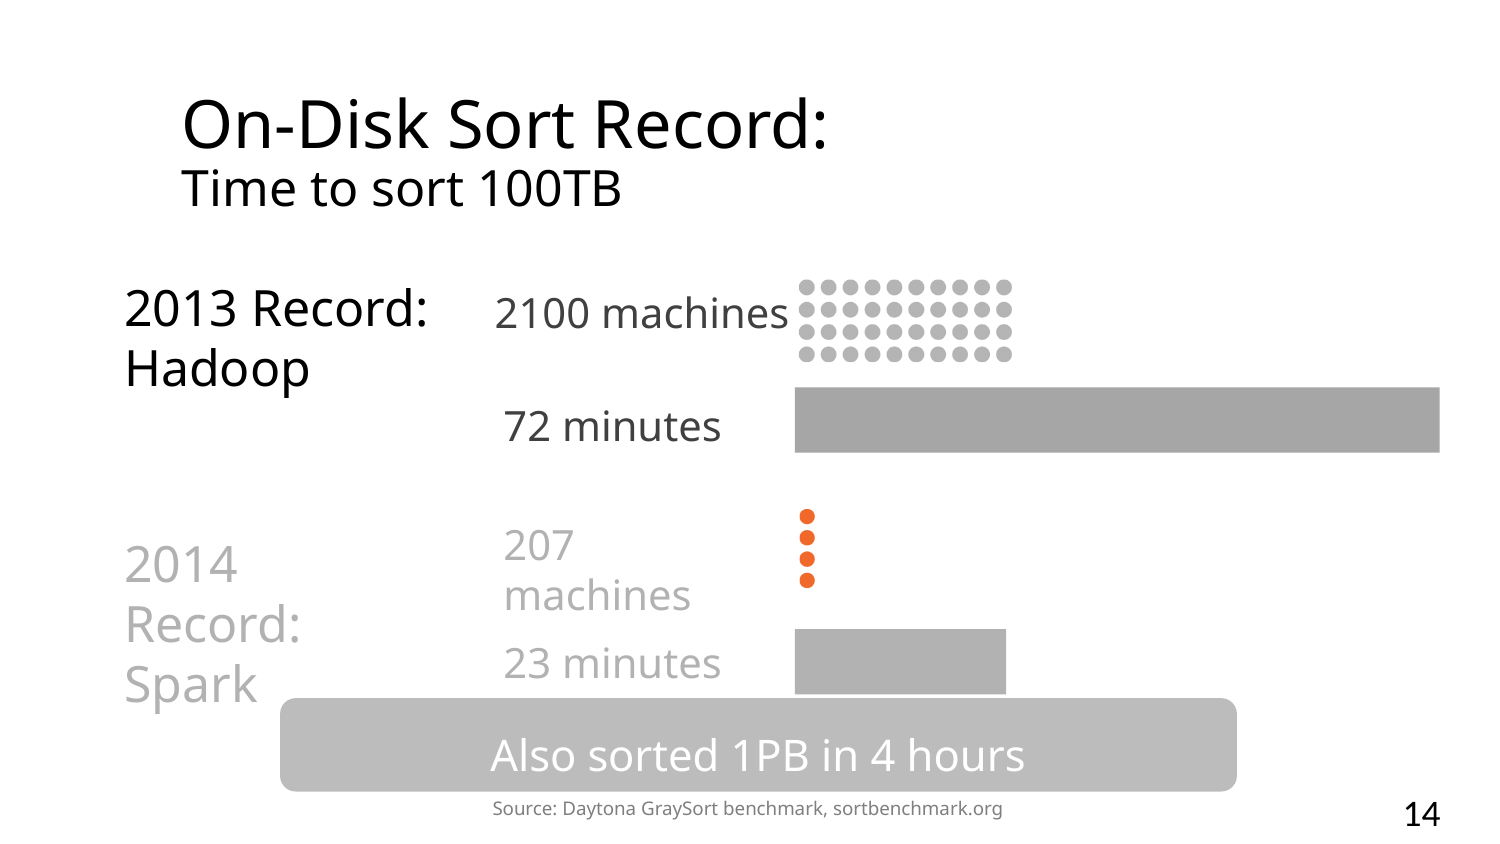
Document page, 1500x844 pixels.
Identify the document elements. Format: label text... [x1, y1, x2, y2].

text_box [794, 628, 1007, 696]
text_box 207 machines [488, 511, 759, 627]
slide_number 14 [1387, 781, 1480, 827]
text_box 2013 Record: Hadoop [109, 269, 480, 404]
text_box 2100 machines [480, 279, 778, 345]
text_box 72 minutes [488, 392, 788, 458]
text_box Also sorted 1PB in 4 hours [279, 697, 1238, 793]
text_box Source: Daytona GraySort benchmark, sortbenchmark.org [477, 793, 1023, 827]
text_box 2014 Record: Spark [109, 525, 430, 721]
text_box [794, 386, 1441, 454]
picture [778, 251, 1015, 390]
picture [744, 504, 861, 619]
text_box 23 minutes [488, 629, 788, 695]
title On-Disk Sort Record: Time to sort 100TB [166, 33, 1344, 225]
